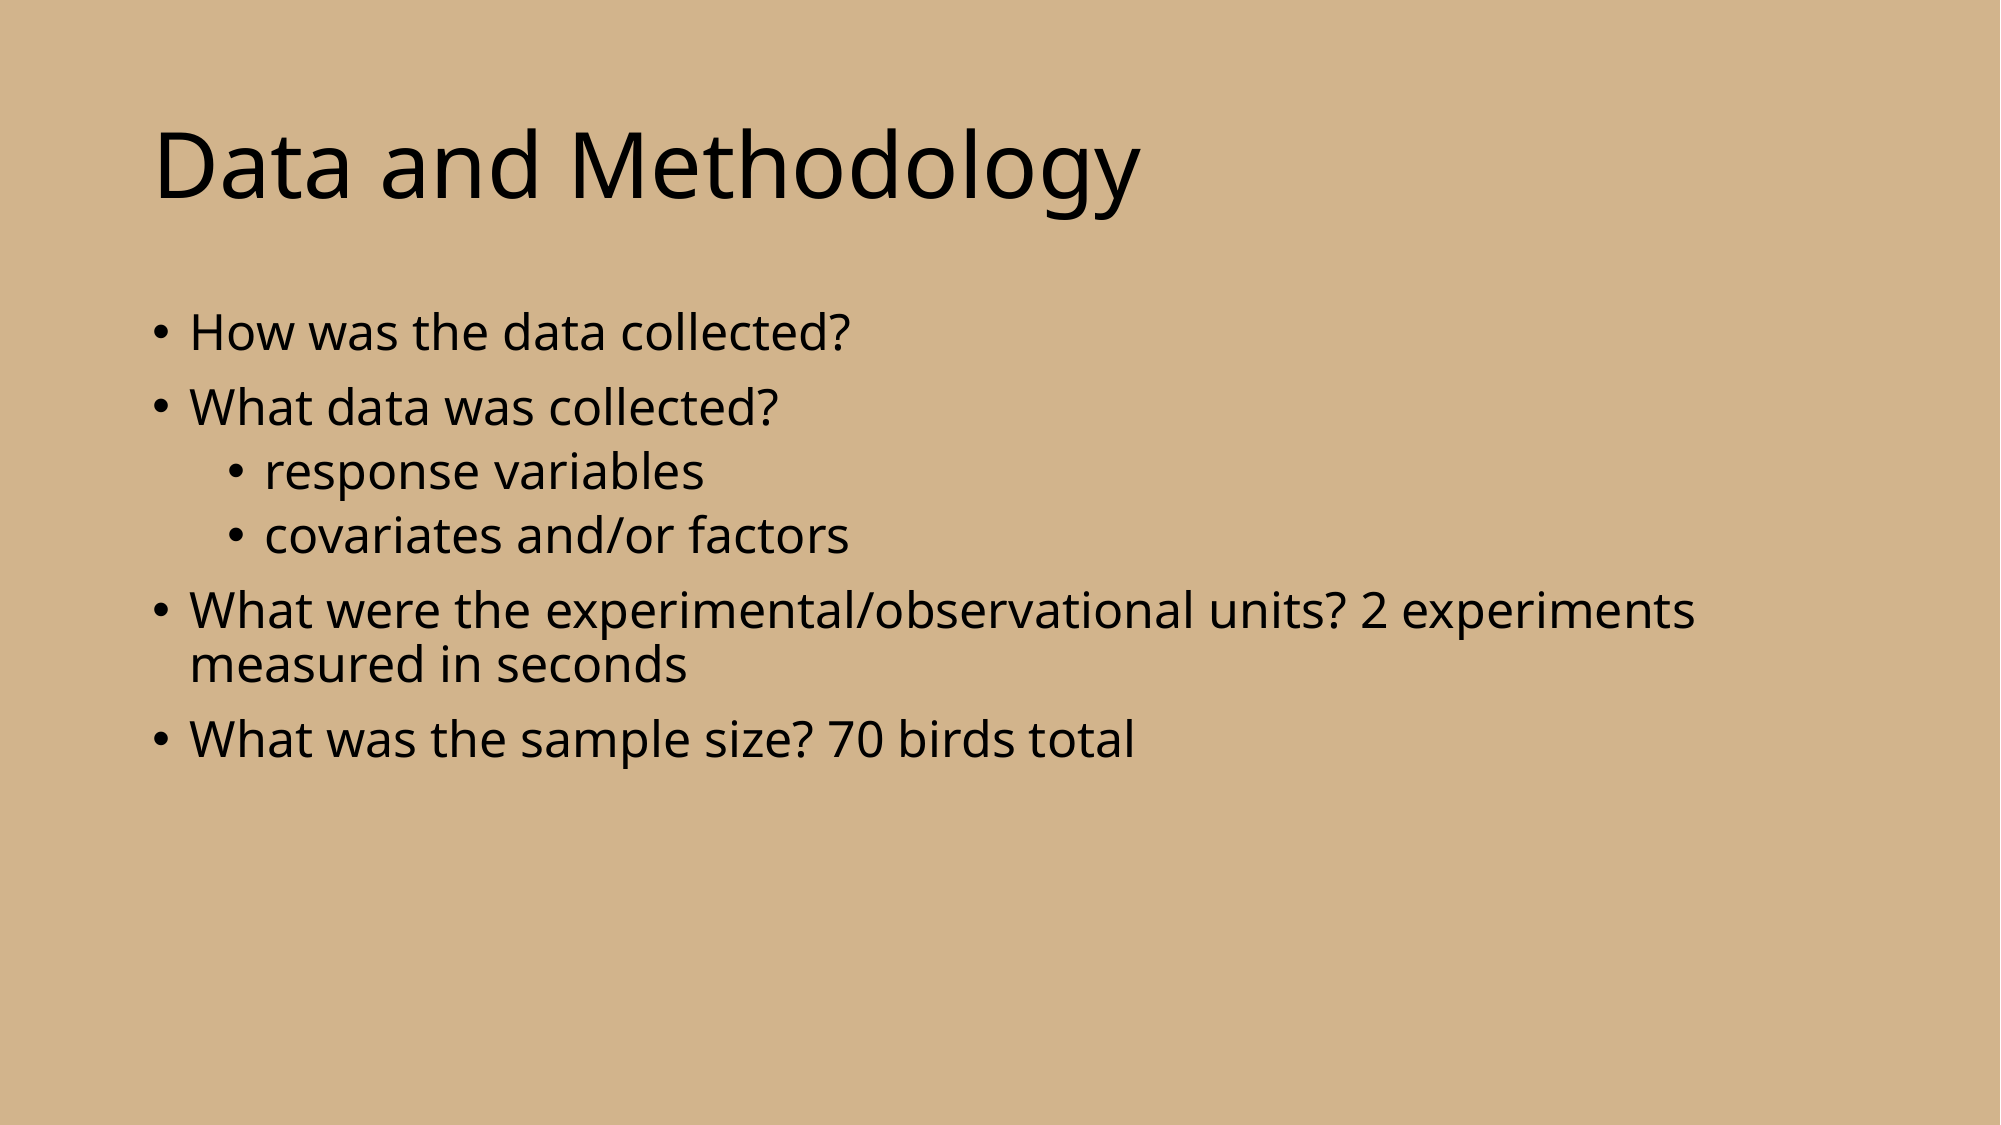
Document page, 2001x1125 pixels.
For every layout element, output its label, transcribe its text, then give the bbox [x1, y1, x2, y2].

title Data and Methodology [137, 59, 1863, 278]
list How was the data collected? What data was collected? response variables covariates and/or factors What were the experimental/observational units? 2 experiments measured in seconds What was the sample size? 70 birds total [137, 299, 1863, 1014]
